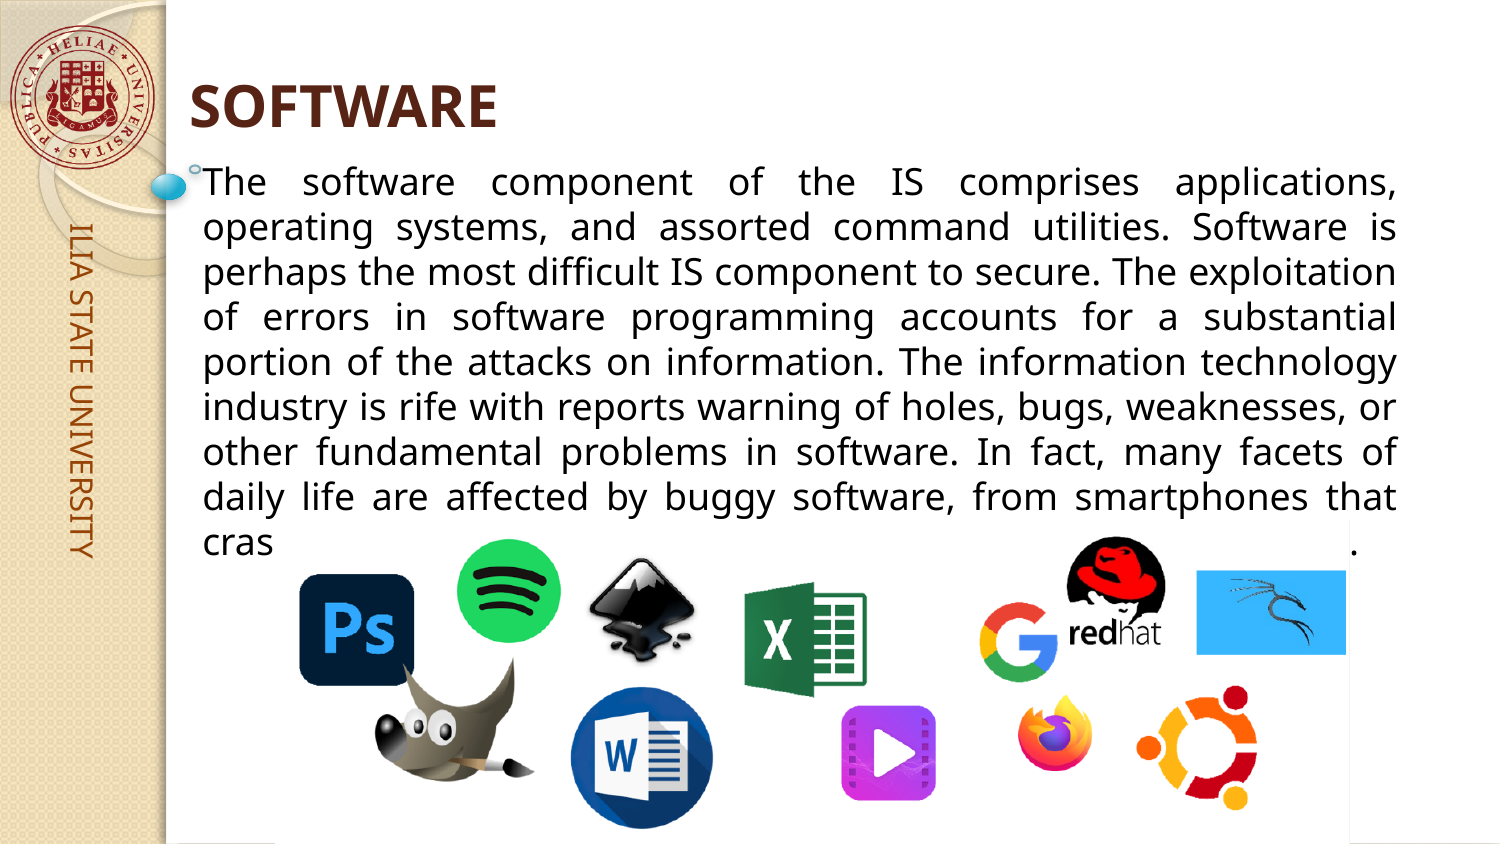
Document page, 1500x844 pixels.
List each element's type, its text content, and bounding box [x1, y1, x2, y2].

picture [274, 521, 1351, 844]
picture [8, 22, 157, 173]
title SOFTWARE [174, 40, 1500, 147]
text_box The software component of the IS comprises applications, operating systems, and assorted command utilities. Software is perhaps the most difficult IS component to secure. The exploitation of errors in software programming accounts for a substantial portion of the attacks on information. The information technology industry is rife with reports warning of holes, bugs, weaknesses, or other fundamental problems in software. In fact, many facets of daily life are affected by buggy software, from smartphones that crash to flawed automotive control computers that lead to recalls. [187, 151, 1413, 571]
text_box ILIA STATE UNIVERSITY [56, 209, 110, 825]
